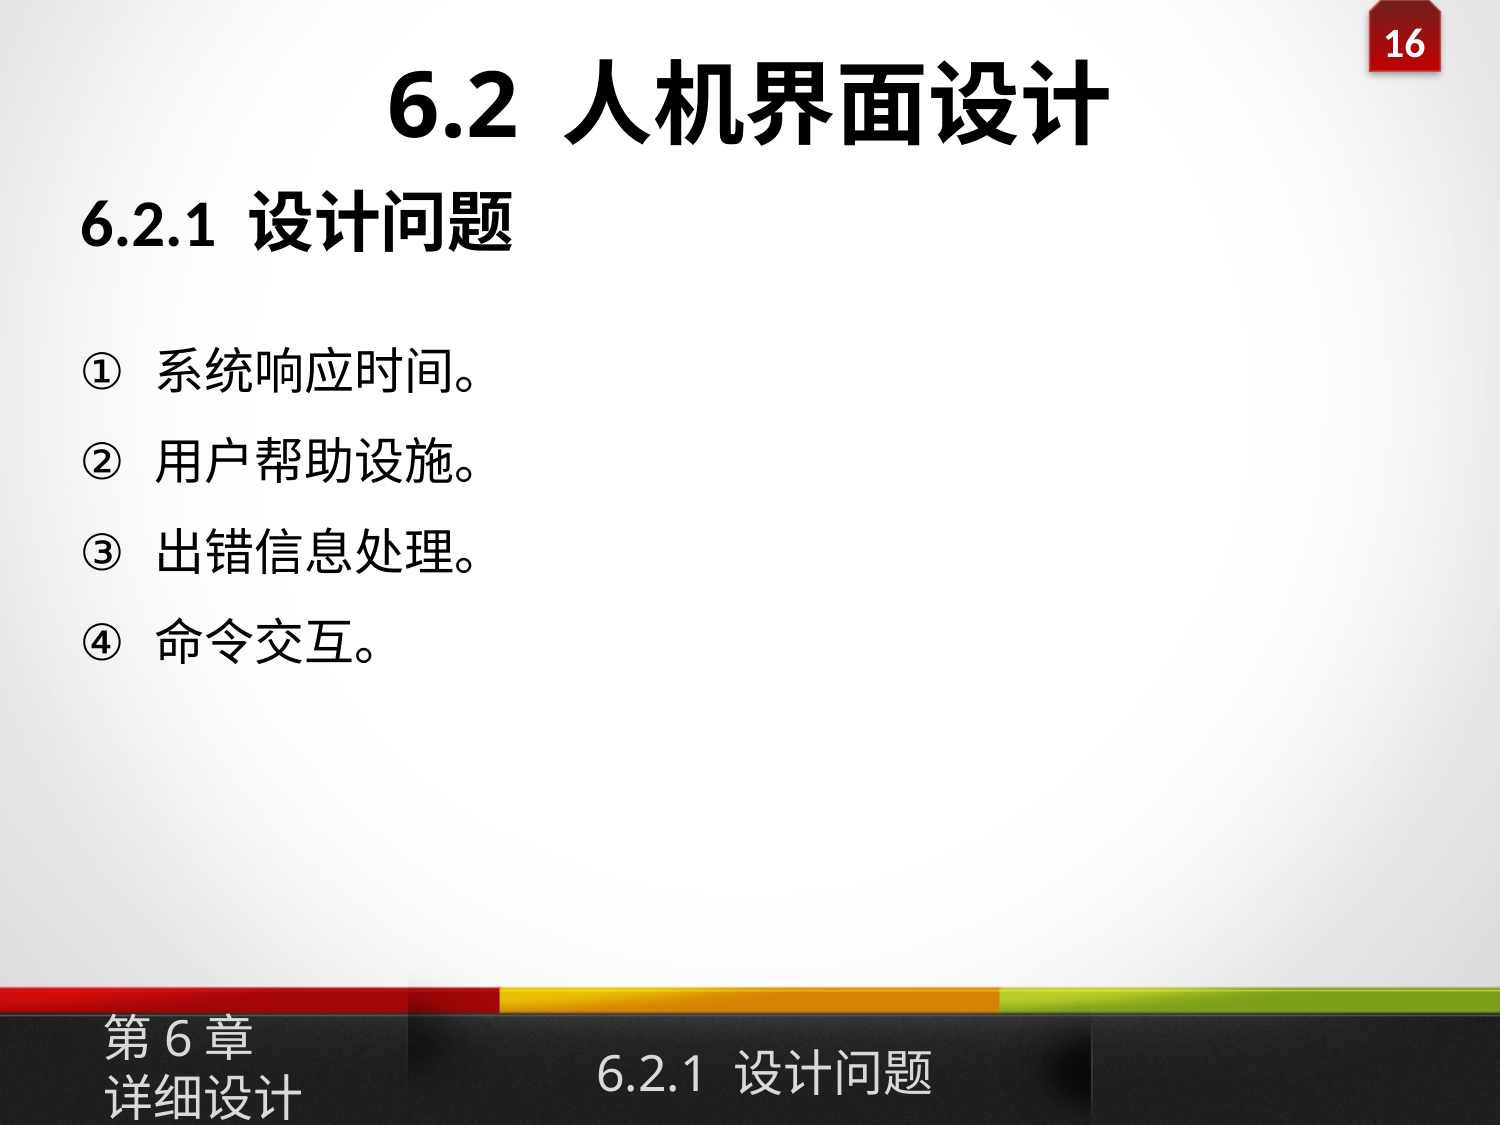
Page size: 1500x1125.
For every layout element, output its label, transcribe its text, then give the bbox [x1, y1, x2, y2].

list 6.2.1 设计问题 [64, 172, 1415, 272]
title 6.2 人机界面设计 [75, 7, 1425, 195]
text_box 第6章 详细设计 [0, 1027, 408, 1106]
picture [0, 0, 1500, 1125]
text_box 6.2.1 设计问题 [458, 1032, 1073, 1111]
text_box 系统响应时间。 用户帮助设施。 出错信息处理。 命令交互。 [64, 302, 1353, 740]
